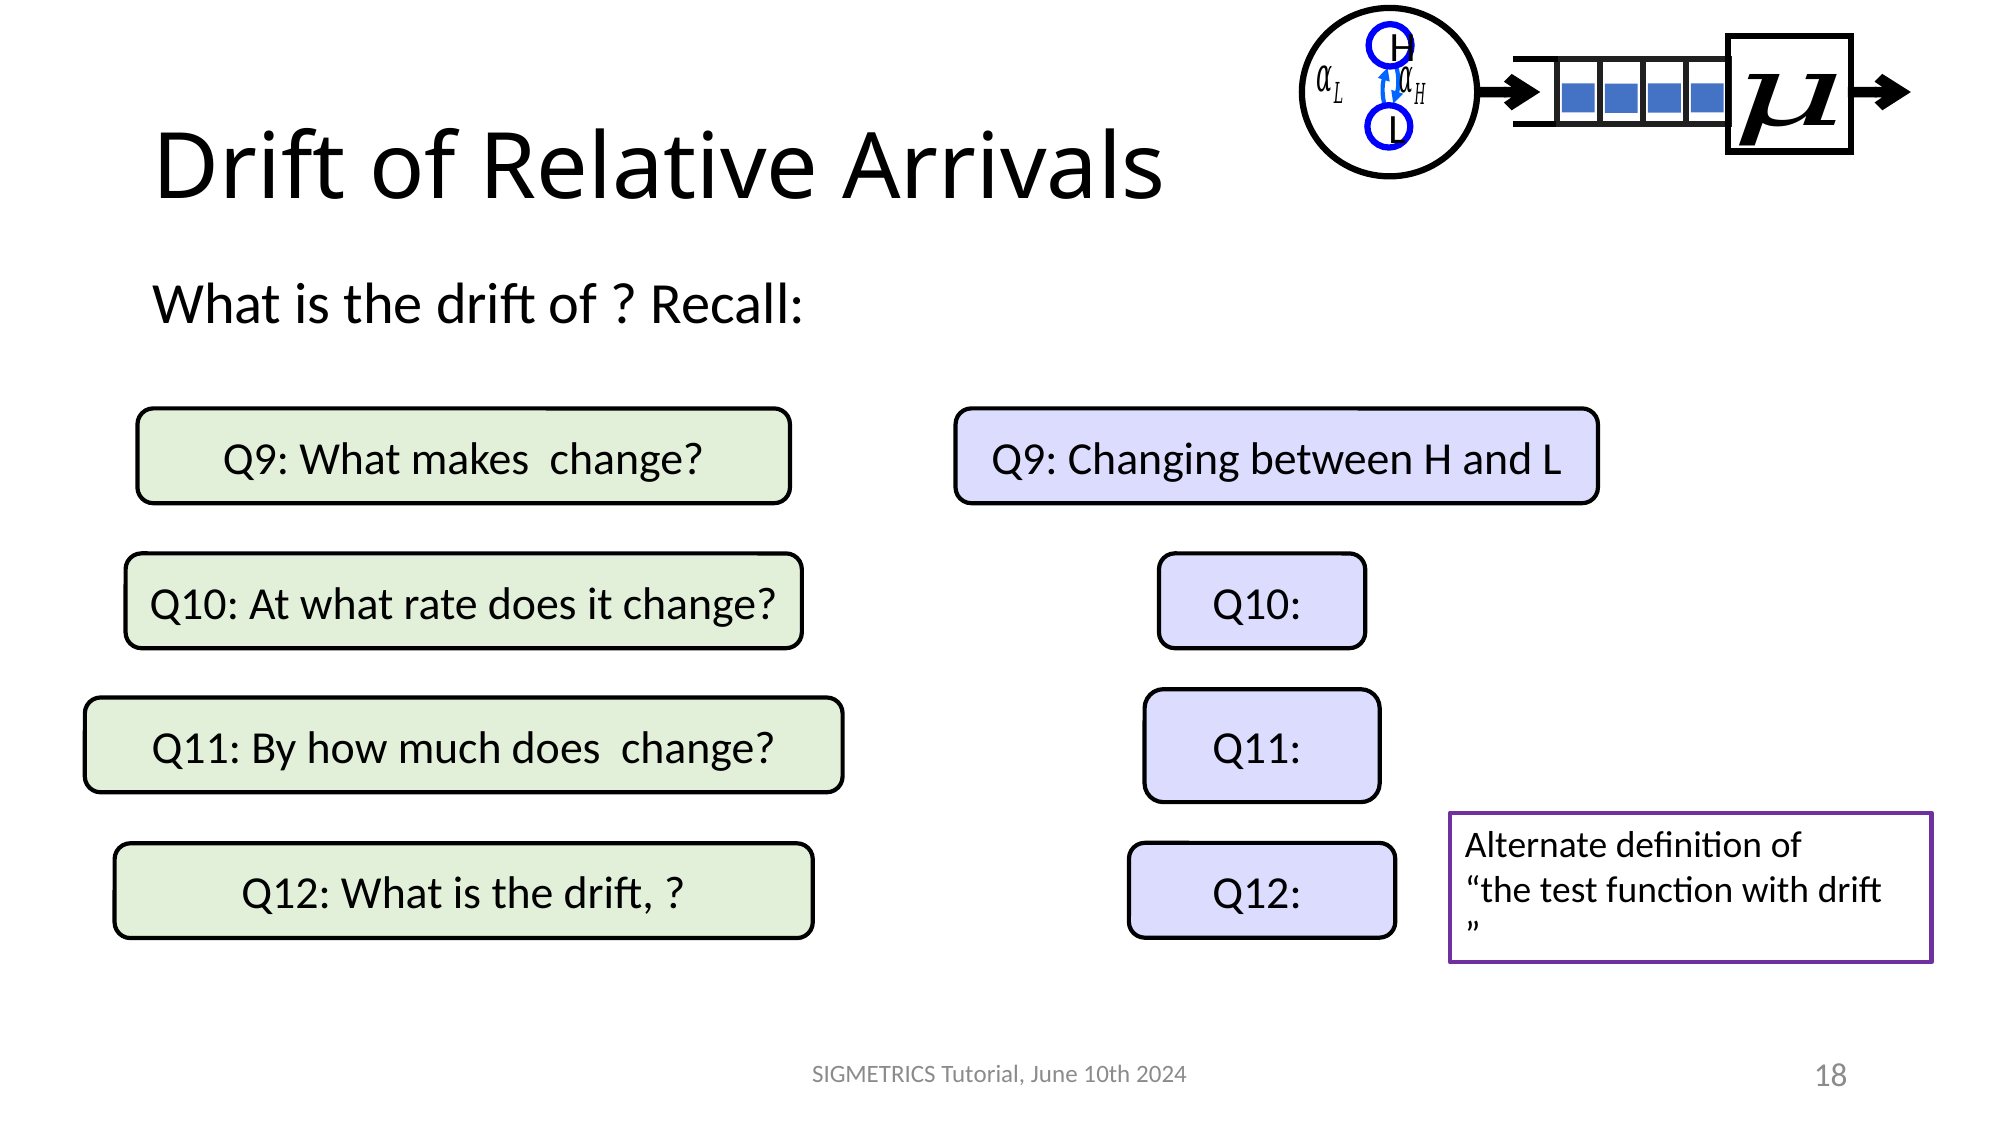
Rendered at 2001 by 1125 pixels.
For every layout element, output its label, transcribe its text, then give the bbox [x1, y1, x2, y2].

footer SIGMETRICS Tutorial, June 10th 2024 [662, 1042, 1338, 1103]
title Drift of Relative Arrivals [137, 59, 1863, 278]
slide_number 18 [1412, 1042, 1863, 1103]
text_box Q9: Changing between H and L [954, 407, 1600, 505]
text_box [1288, 6, 1911, 177]
text_box Q10: At what rate does it change? [124, 552, 803, 650]
